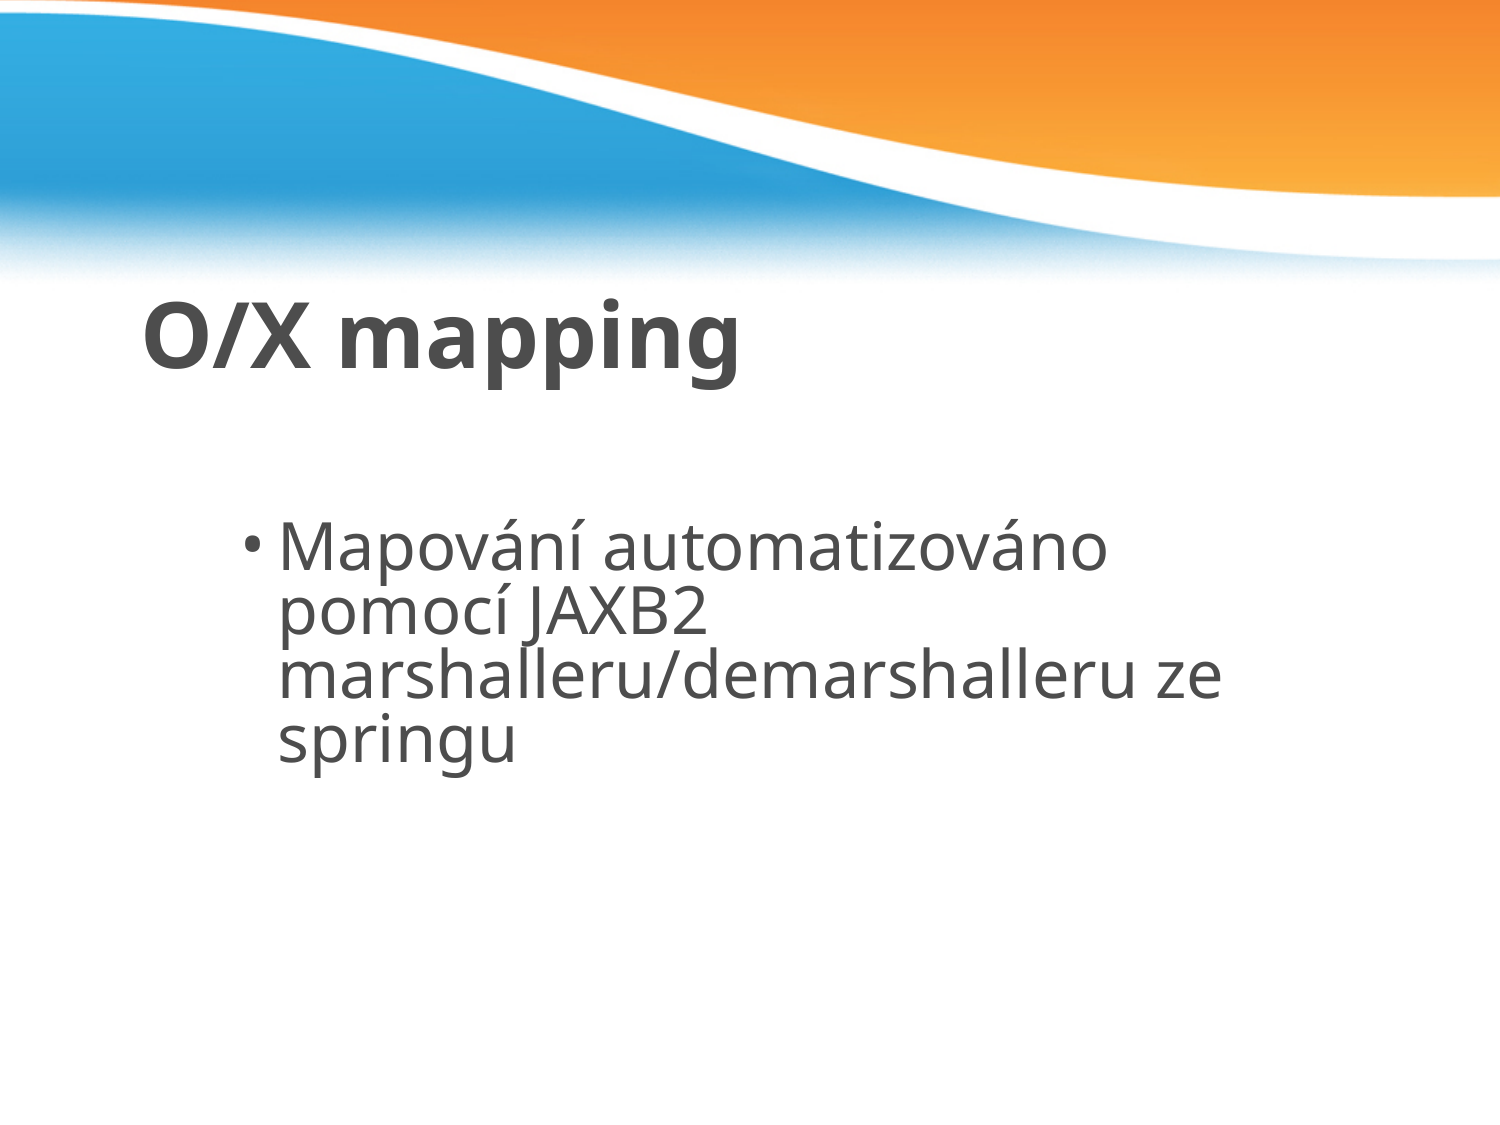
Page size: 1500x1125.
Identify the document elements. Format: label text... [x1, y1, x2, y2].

title O/X mapping [125, 267, 1288, 398]
picture [0, 0, 1500, 1125]
list Mapování automatizováno pomocí JAXB2 marshalleru/demarshalleru ze springu [187, 511, 1288, 1050]
